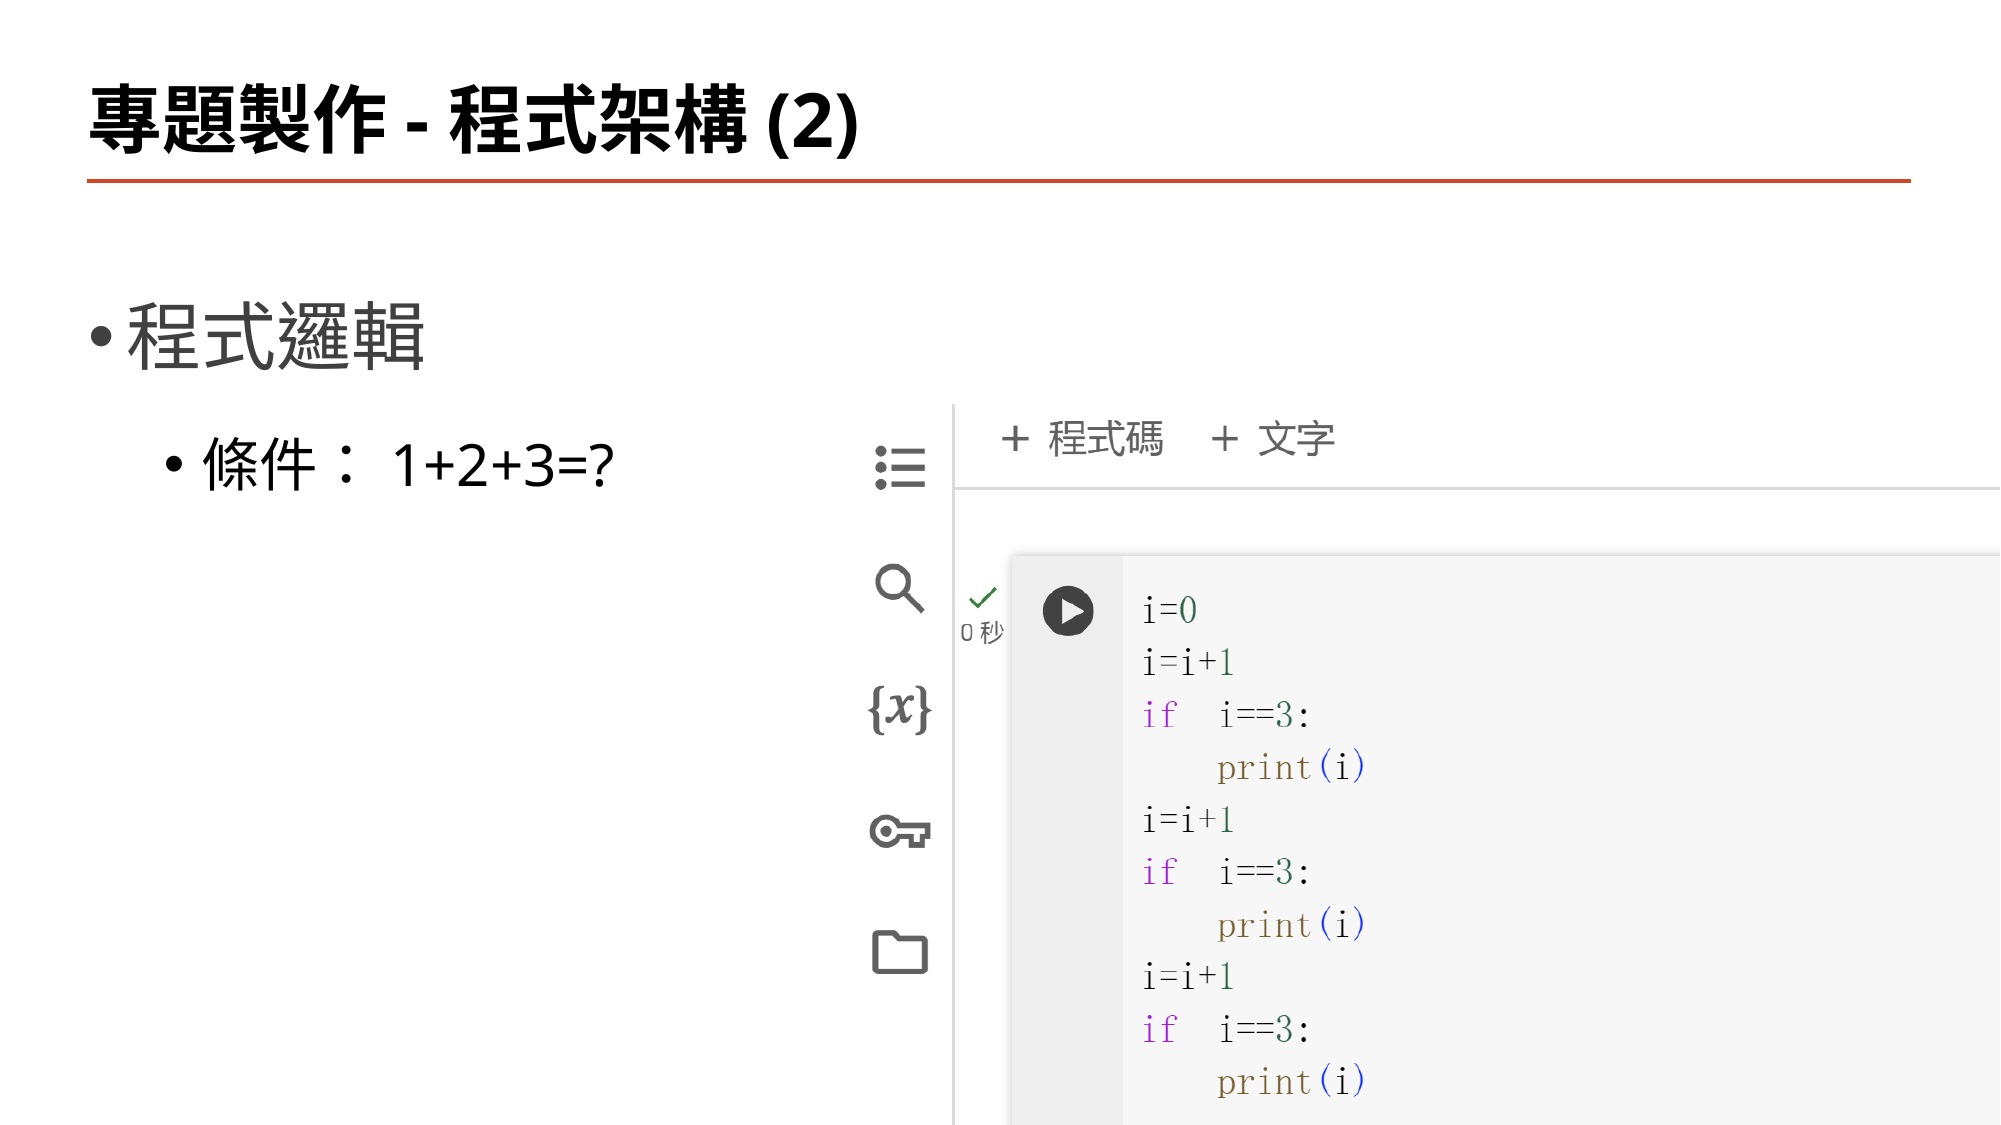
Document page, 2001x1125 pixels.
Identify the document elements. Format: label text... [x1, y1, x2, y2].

title 專題製作-程式架構(2) [72, 70, 1574, 176]
picture [849, 404, 2000, 1125]
list 程式邏輯 條件：1+2+3=? [73, 291, 1624, 945]
